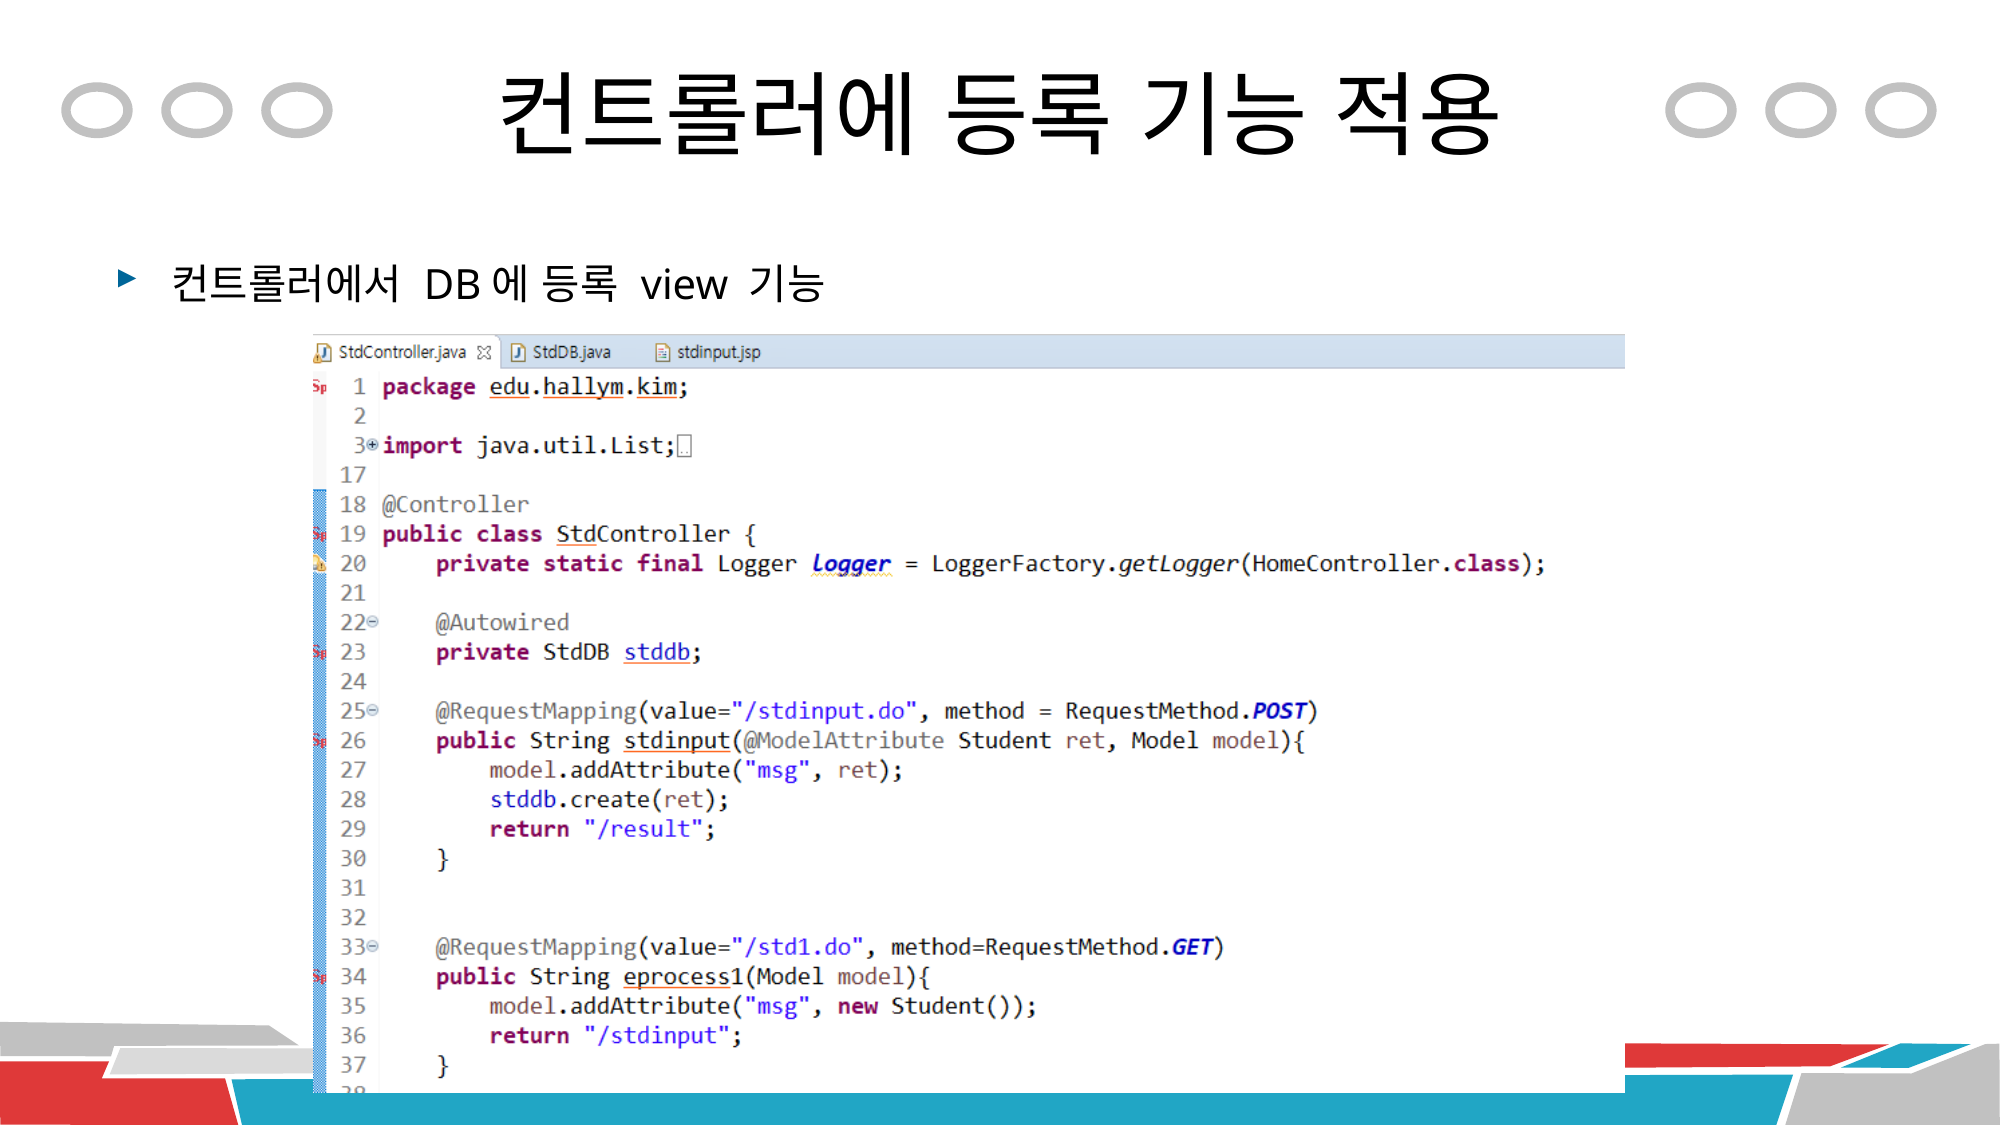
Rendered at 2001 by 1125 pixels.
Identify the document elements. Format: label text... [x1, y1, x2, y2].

title 컨트롤러에 등록 기능 적용 [350, 18, 1650, 206]
list 컨트롤러에서 DB에 등록 view 기능 [99, 250, 1900, 1005]
picture [312, 334, 1625, 1093]
